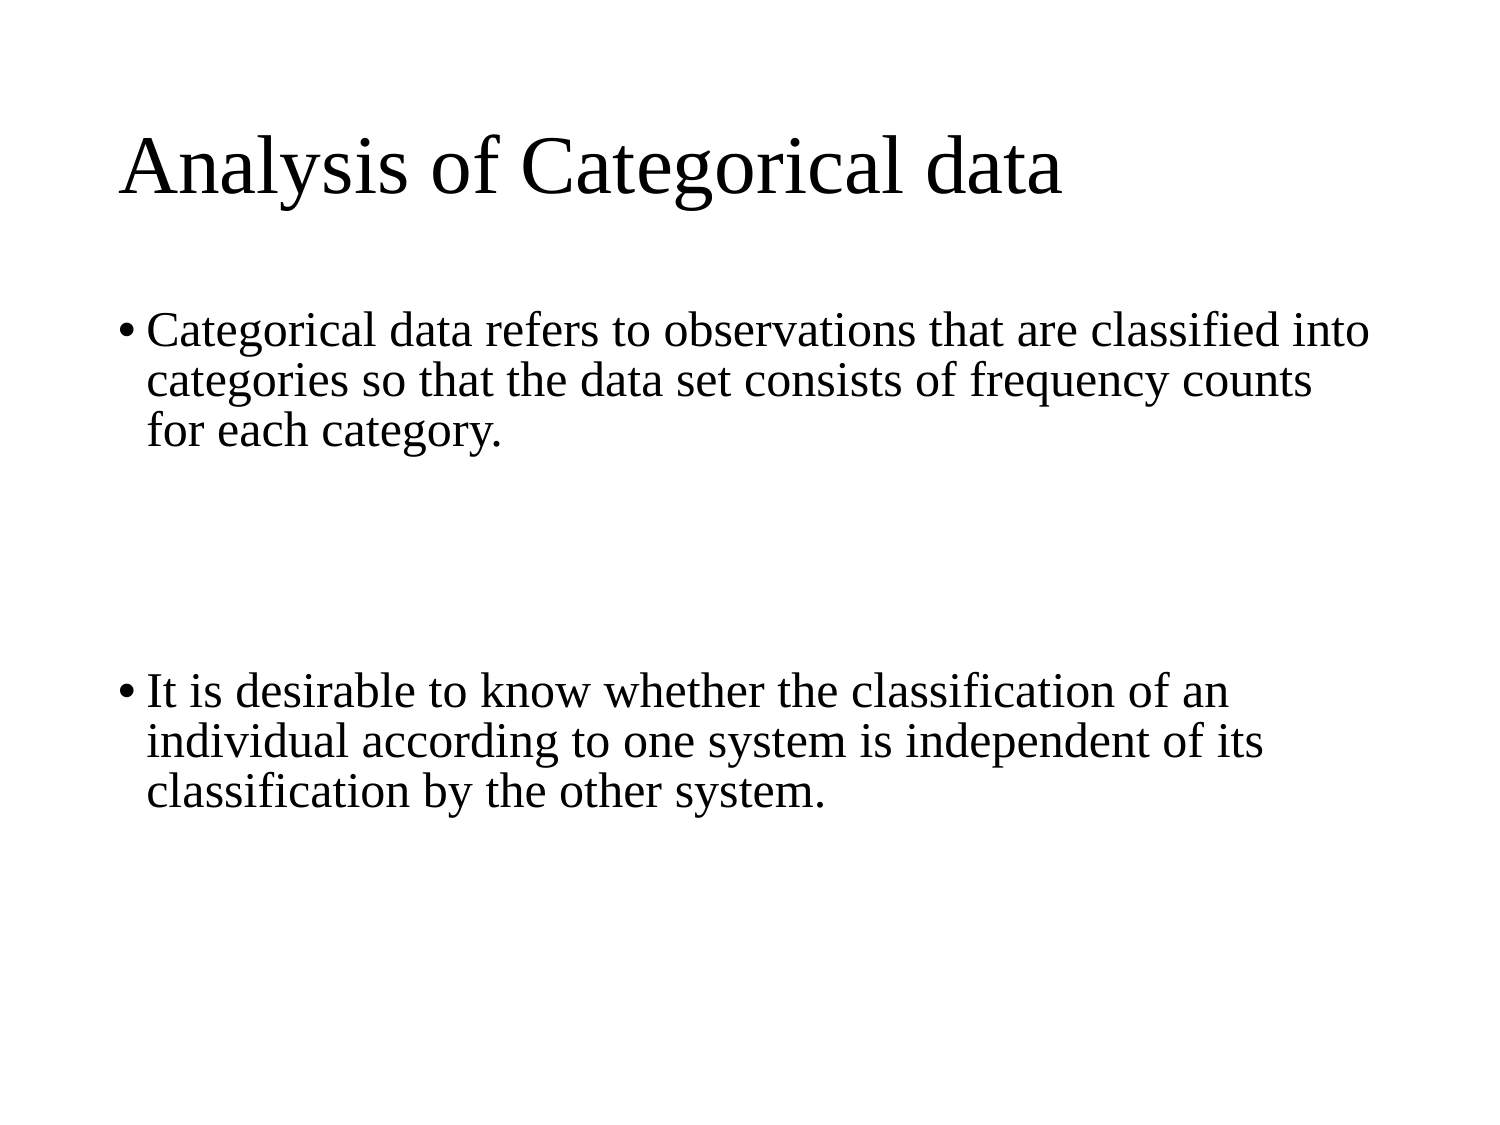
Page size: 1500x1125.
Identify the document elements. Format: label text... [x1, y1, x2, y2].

title Analysis of Categorical data [103, 59, 1397, 278]
list Categorical data refers to observations that are classified into categories so that the data set consists of frequency counts for each category. It is desirable to know whether the classification of an individual according to one system is independent of its classification by the other system. [103, 299, 1397, 1014]
